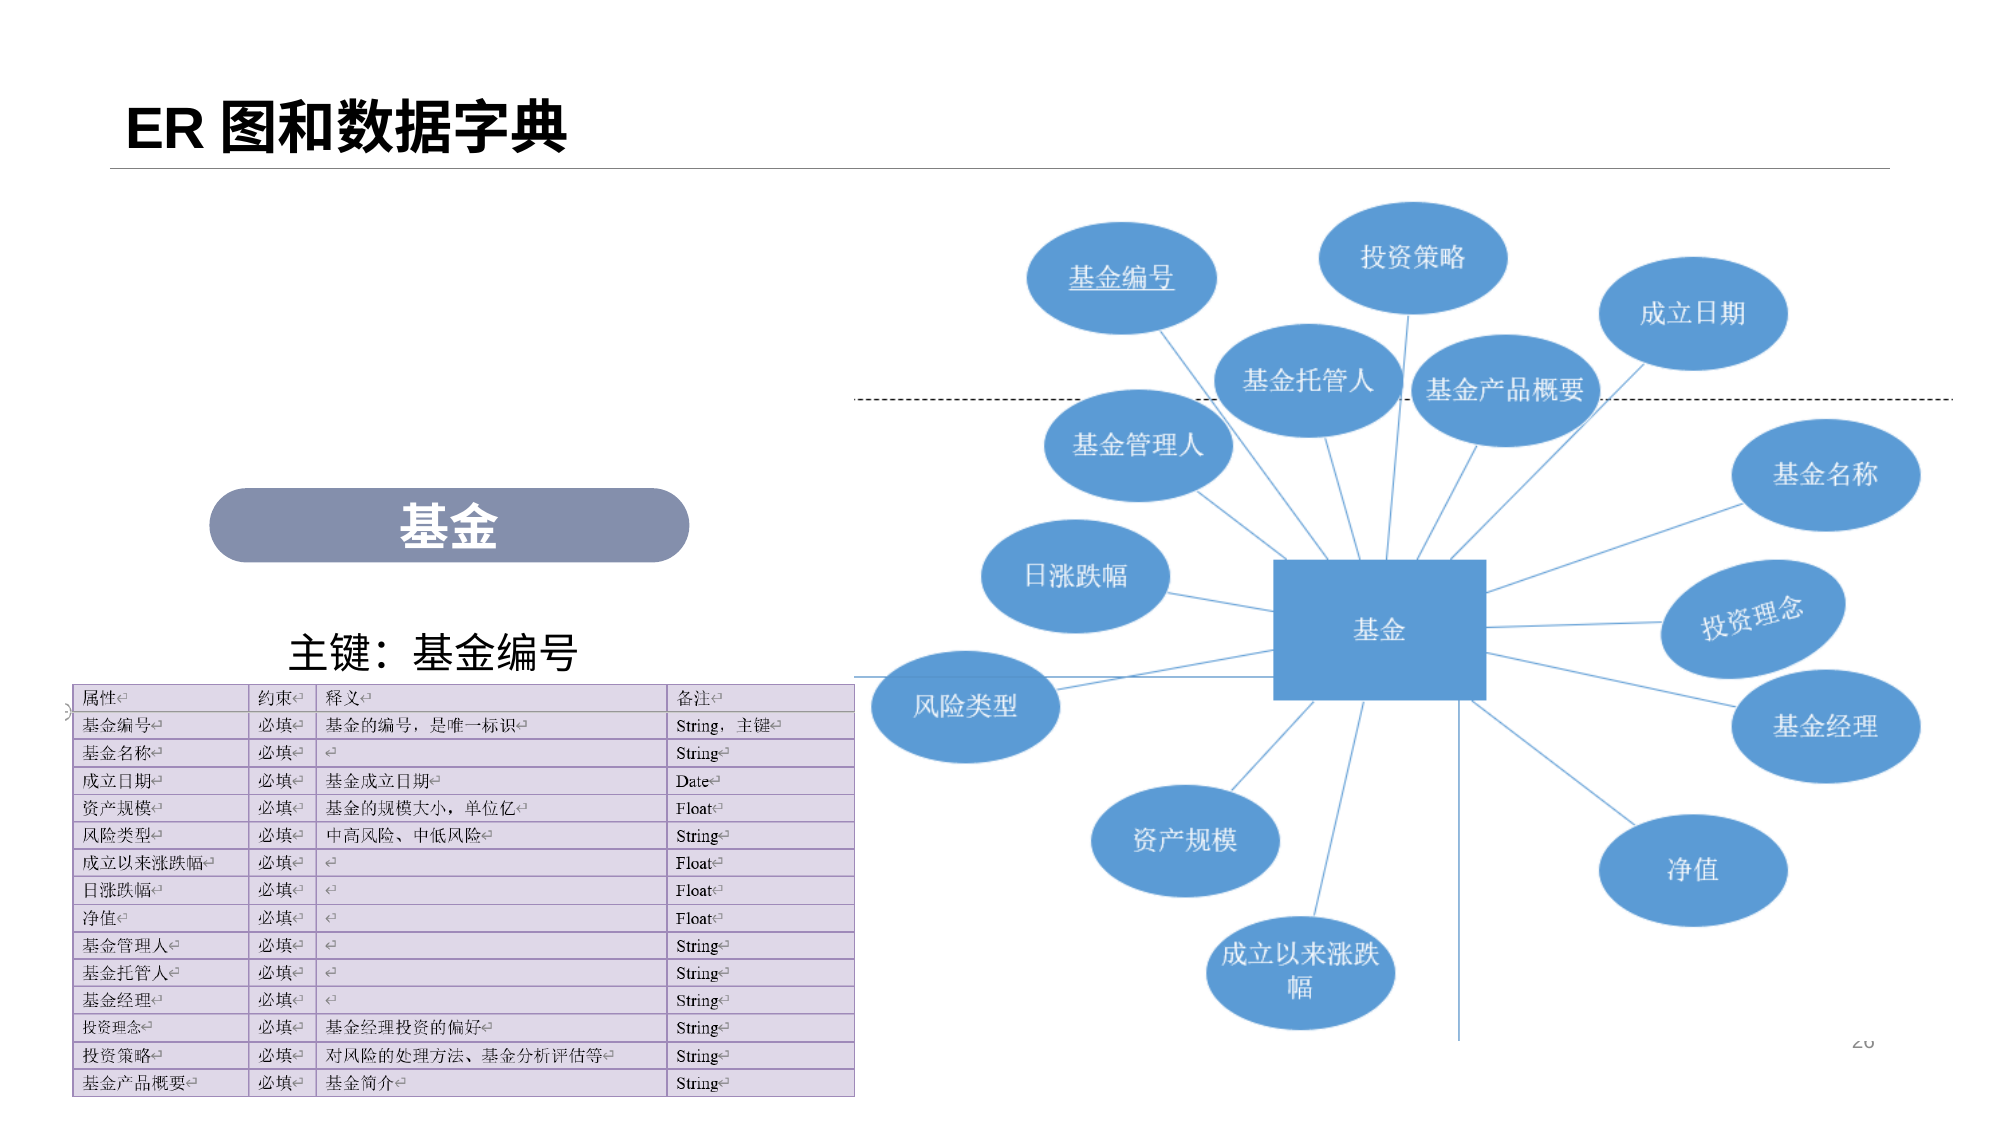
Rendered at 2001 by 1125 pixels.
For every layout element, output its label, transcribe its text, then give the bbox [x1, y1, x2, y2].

text_box 主键：基金编号 [272, 619, 595, 684]
picture [65, 186, 1953, 1101]
text_box 基金 [209, 488, 690, 563]
slide_number 26 [1412, 1041, 1890, 1058]
title ER图和数据字典 [109, 0, 1890, 169]
